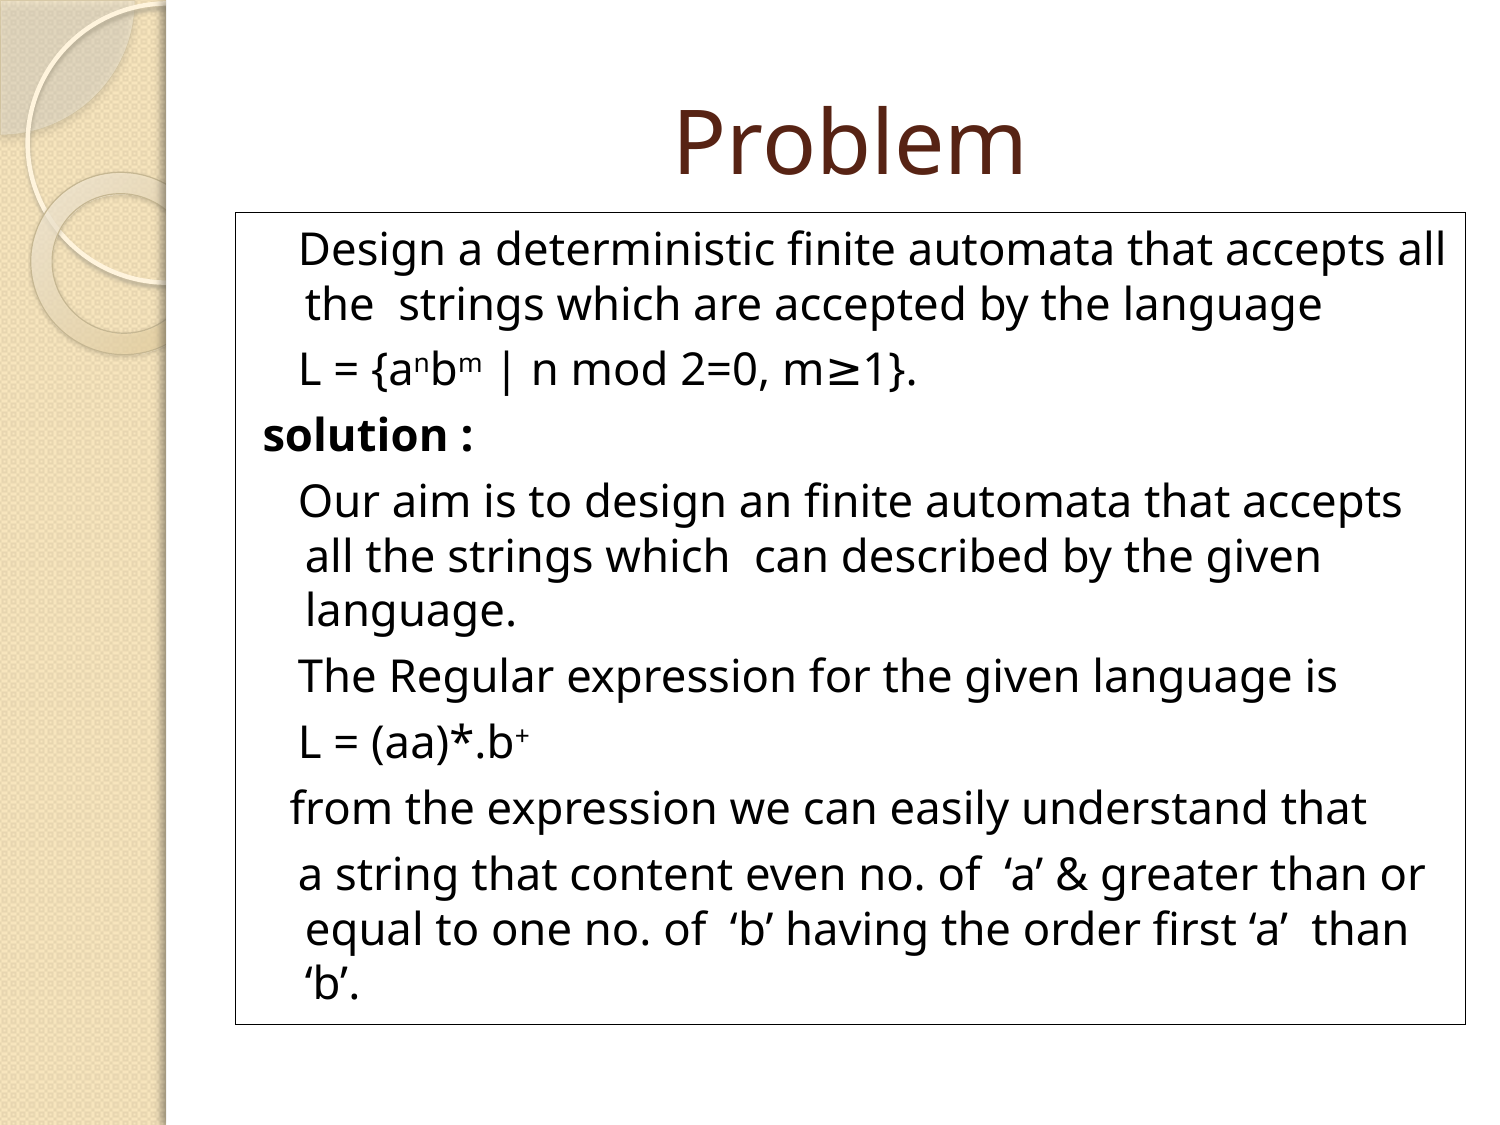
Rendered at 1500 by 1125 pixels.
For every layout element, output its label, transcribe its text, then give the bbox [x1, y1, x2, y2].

title Problem [235, 45, 1466, 212]
list Design a deterministic finite automata that accepts all the strings which are accepted by the language L = {anbm | n mod 2=0, m≥1}. solution : Our aim is to design an finite automata that accepts all the strings which can described by the given language. The Regular expression for the given language is L = (aa)*.b+ from the expression we can easily understand that a string that content even no. of ‘a’ & greater than or equal to one no. of ‘b’ having the order first ‘a’ than ‘b’. [235, 212, 1466, 1025]
